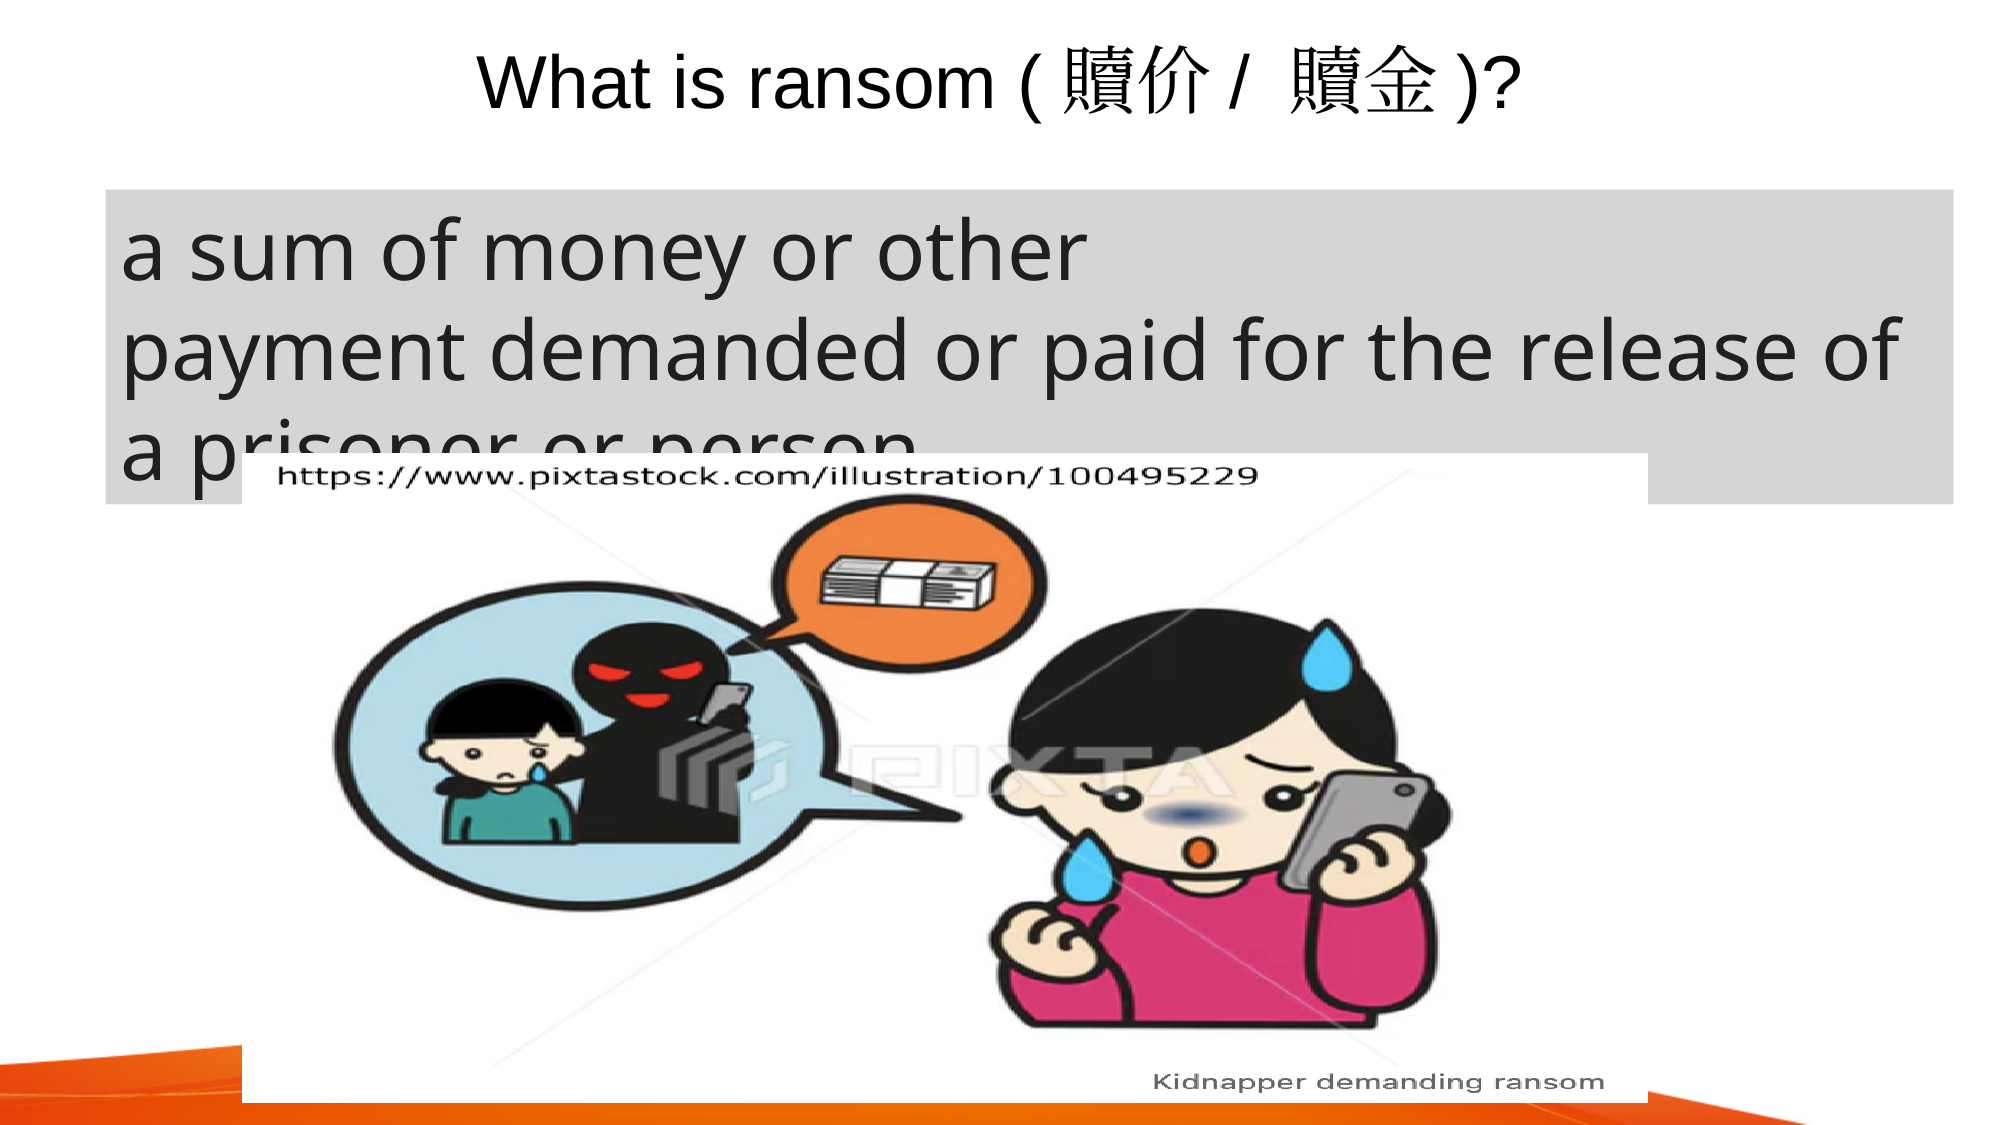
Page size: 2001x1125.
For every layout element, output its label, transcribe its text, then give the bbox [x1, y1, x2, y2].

picture [0, 0, 2000, 1125]
title What is ransom (贖价/ 贖金)? [99, 30, 1901, 127]
text_box a sum of money or other payment demanded or paid for the release of a prisoner or person. [105, 189, 1954, 505]
